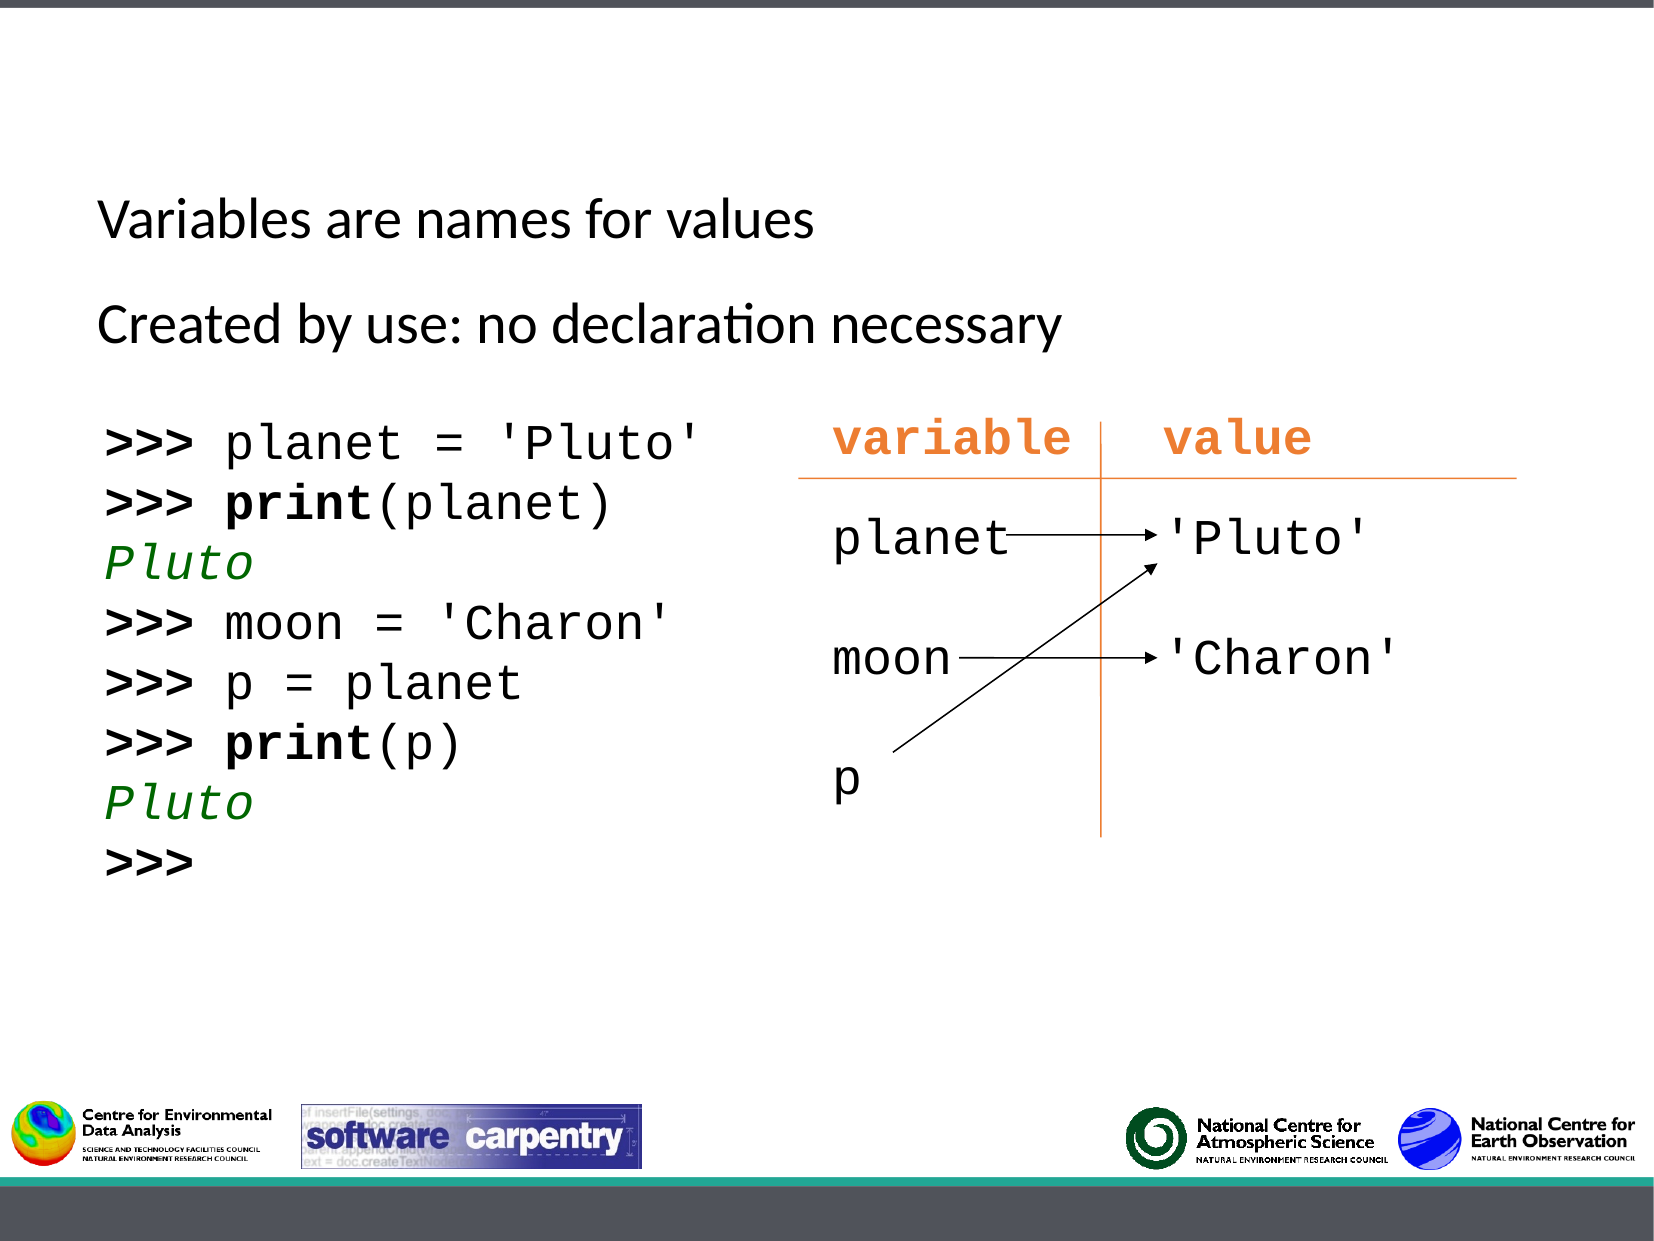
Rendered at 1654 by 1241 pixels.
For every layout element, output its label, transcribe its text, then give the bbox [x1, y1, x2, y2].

text_box variable [817, 402, 1082, 479]
text_box 'Pluto' 'Charon' [1148, 497, 1413, 809]
text_box Variables are names for values Created by use: no declaration necessary [83, 137, 1229, 363]
text_box value [1148, 402, 1413, 479]
text_box >>> planet = 'Pluto' >>> print(planet) Pluto >>> moon = 'Charon' >>> p = planet >>> print(p) Pluto >>> [89, 402, 657, 885]
picture [0, 0, 1654, 1241]
text_box [1006, 528, 1158, 542]
text_box planet moon p [817, 497, 1082, 809]
text_box [1027, 651, 1158, 665]
text_box [892, 563, 1158, 753]
